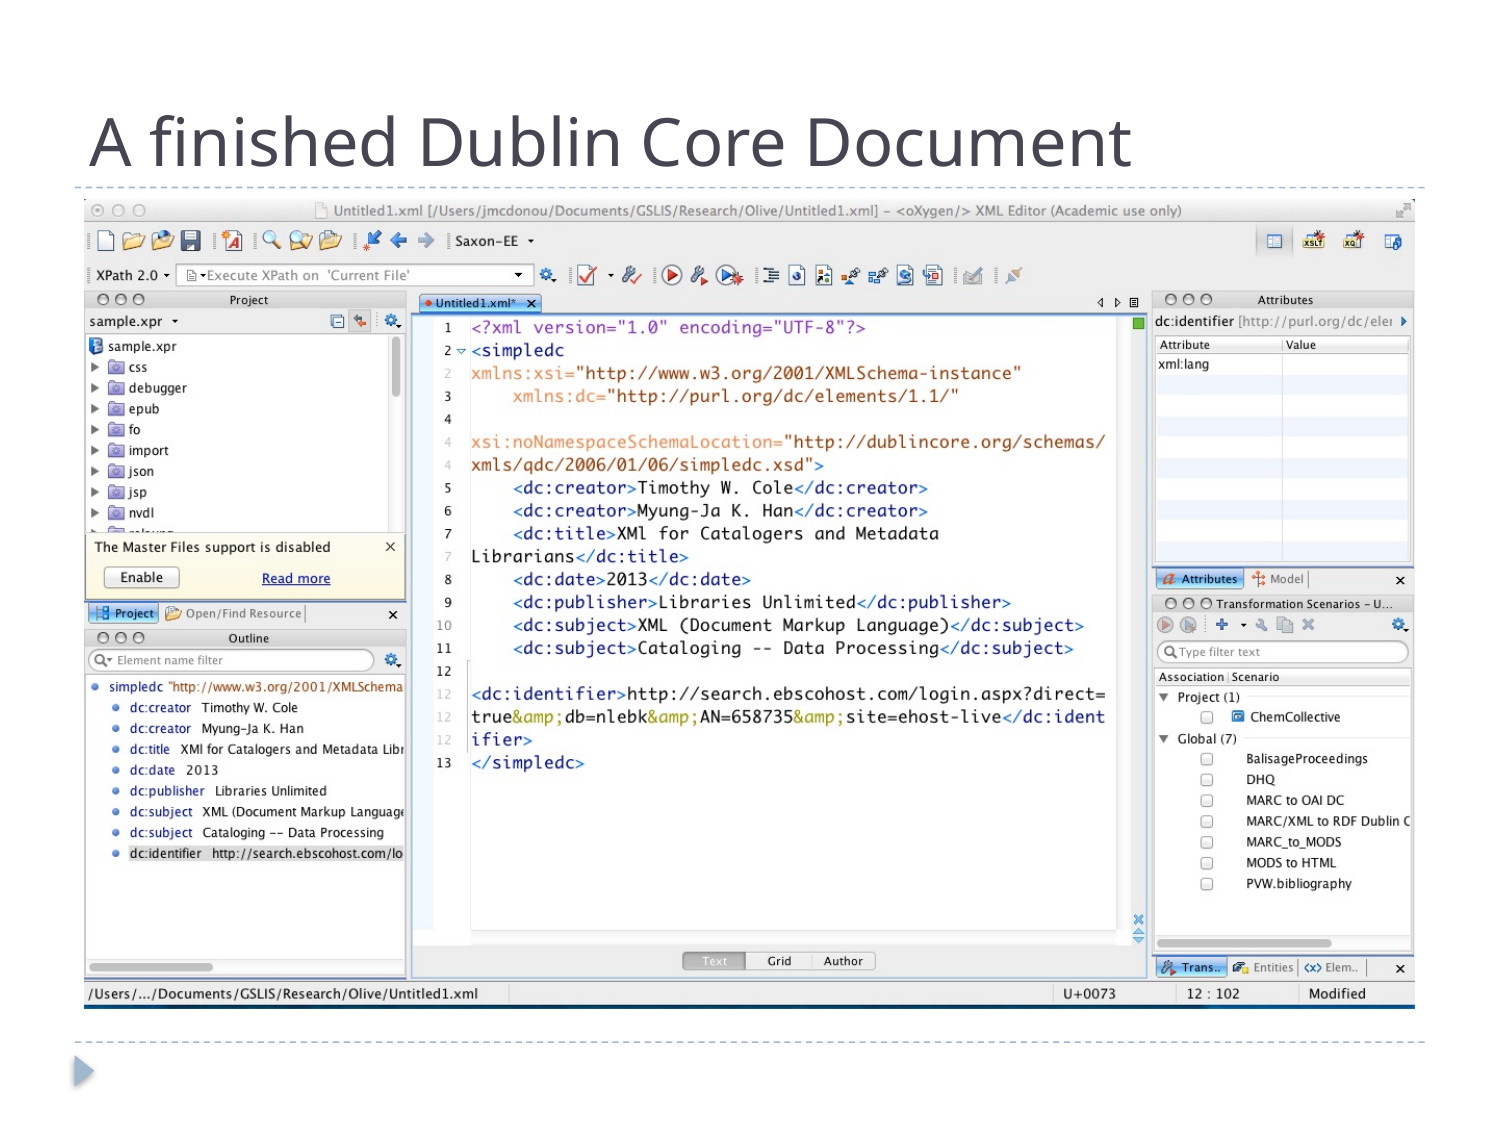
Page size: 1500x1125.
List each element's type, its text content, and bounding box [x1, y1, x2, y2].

title A finished Dublin Core Document [75, 24, 1425, 188]
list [74, 199, 1426, 1011]
